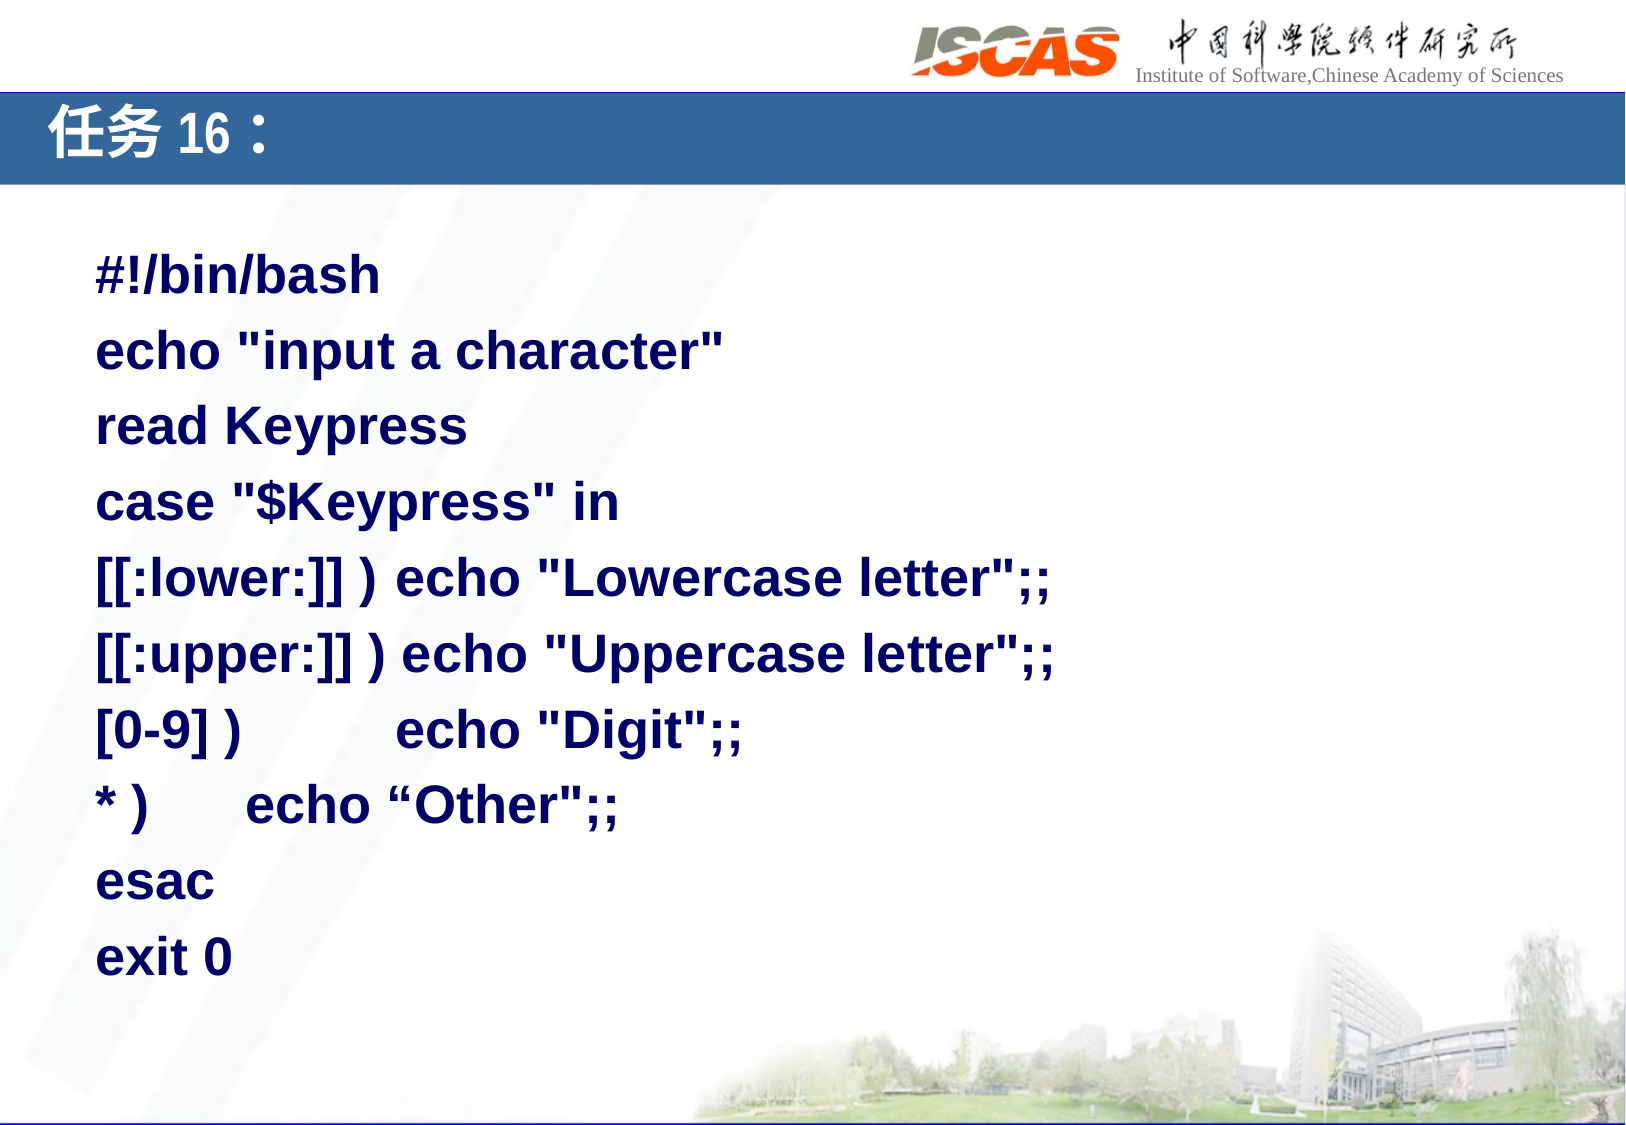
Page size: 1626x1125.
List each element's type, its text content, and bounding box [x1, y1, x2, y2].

list #!/bin/bash echo "input a character" read Keypress case "$Keypress" in [[:lower:]] ) echo "Lowercase letter";; [[:upper:]] ) echo "Uppercase letter";; [0-9] ) echo "Digit";; * ) echo “Other";; esac exit 0 [80, 231, 1545, 988]
picture [907, 18, 1132, 87]
picture [0, 92, 1626, 1125]
picture [1166, 15, 1519, 71]
title 任务16： [0, 93, 1625, 185]
